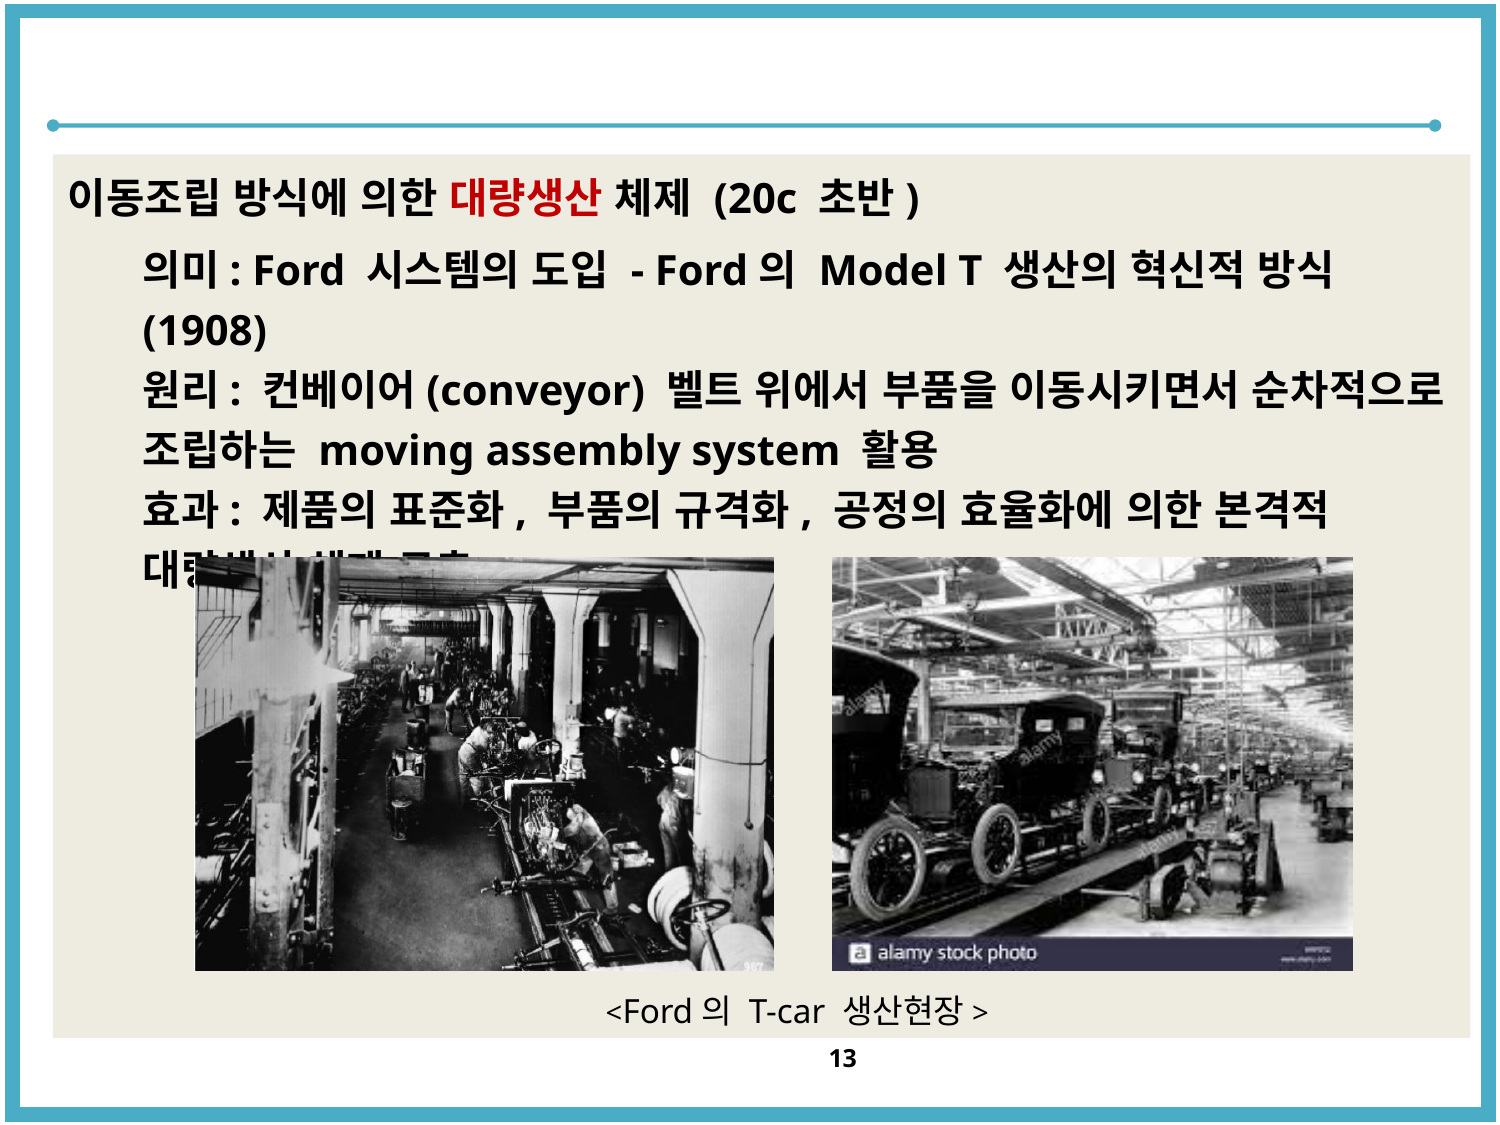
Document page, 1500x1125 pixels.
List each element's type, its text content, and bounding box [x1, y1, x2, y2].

text_box <Ford의 T-car 생산현장> [584, 982, 1010, 1038]
list 이동조립 방식에 의한 대량생산 체제 (20c 초반) 의미: Ford 시스템의 도입 - Ford의 Model T 생산의 혁신적 방식 (1908) 원리: 컨베이어(conveyor) 벨트 위에서 부품을 이동시키면서 순차적으로 조립하는 moving assembly system 활용 효과: 제품의 표준화, 부품의 규격화, 공정의 효율화에 의한 본격적 대량생산 체제 구축 [52, 154, 1471, 1038]
picture [194, 556, 774, 971]
picture [832, 556, 1353, 971]
